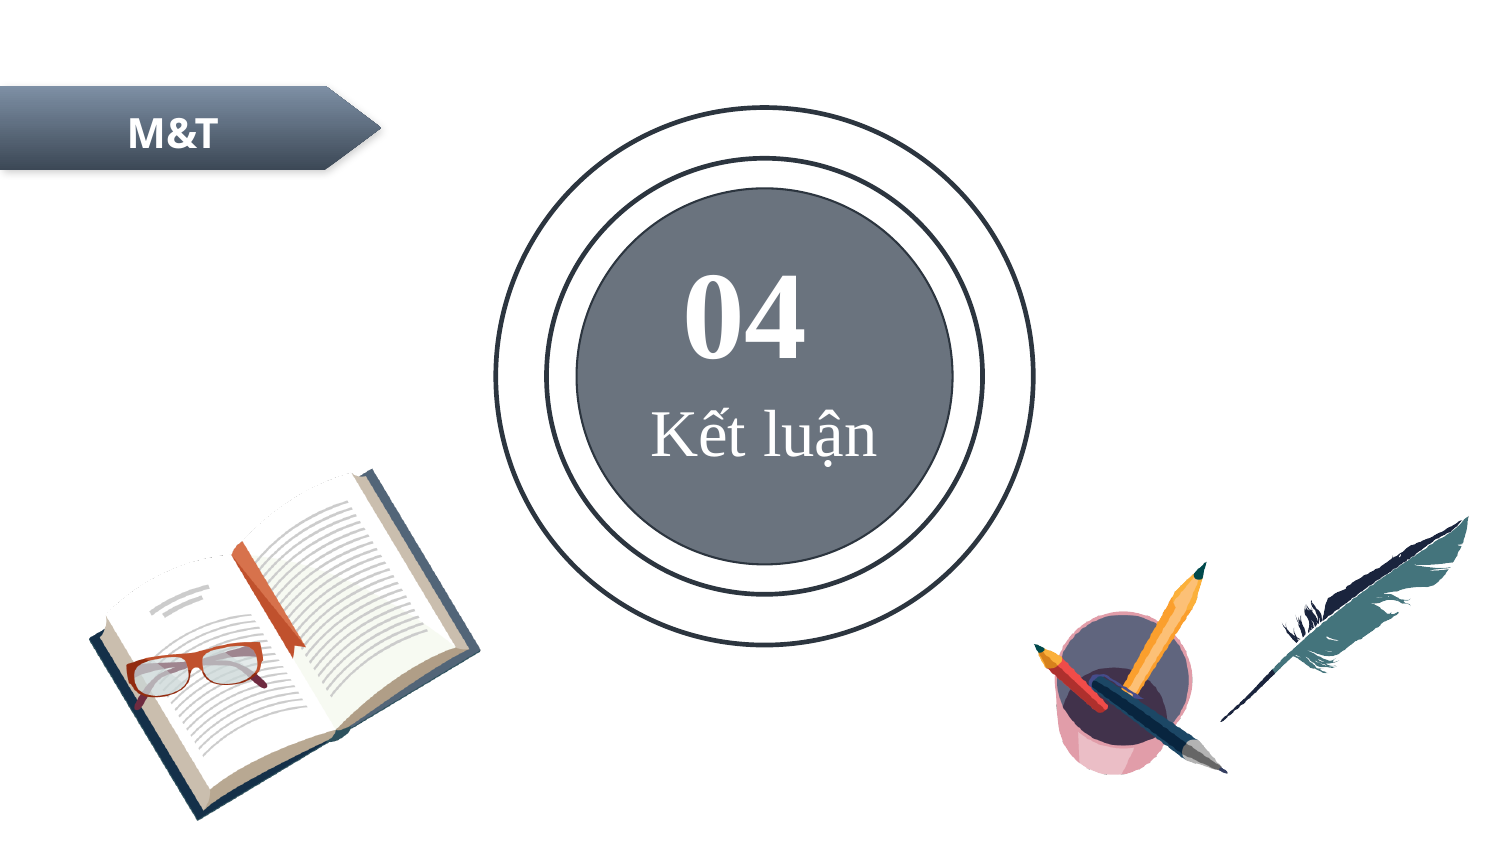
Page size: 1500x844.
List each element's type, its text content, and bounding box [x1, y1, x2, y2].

text_box 04 [667, 226, 823, 382]
text_box M&T [0, 85, 382, 171]
picture [88, 468, 481, 821]
text_box Kết luận [546, 382, 982, 478]
text_box [494, 106, 1035, 647]
picture [1033, 515, 1469, 775]
